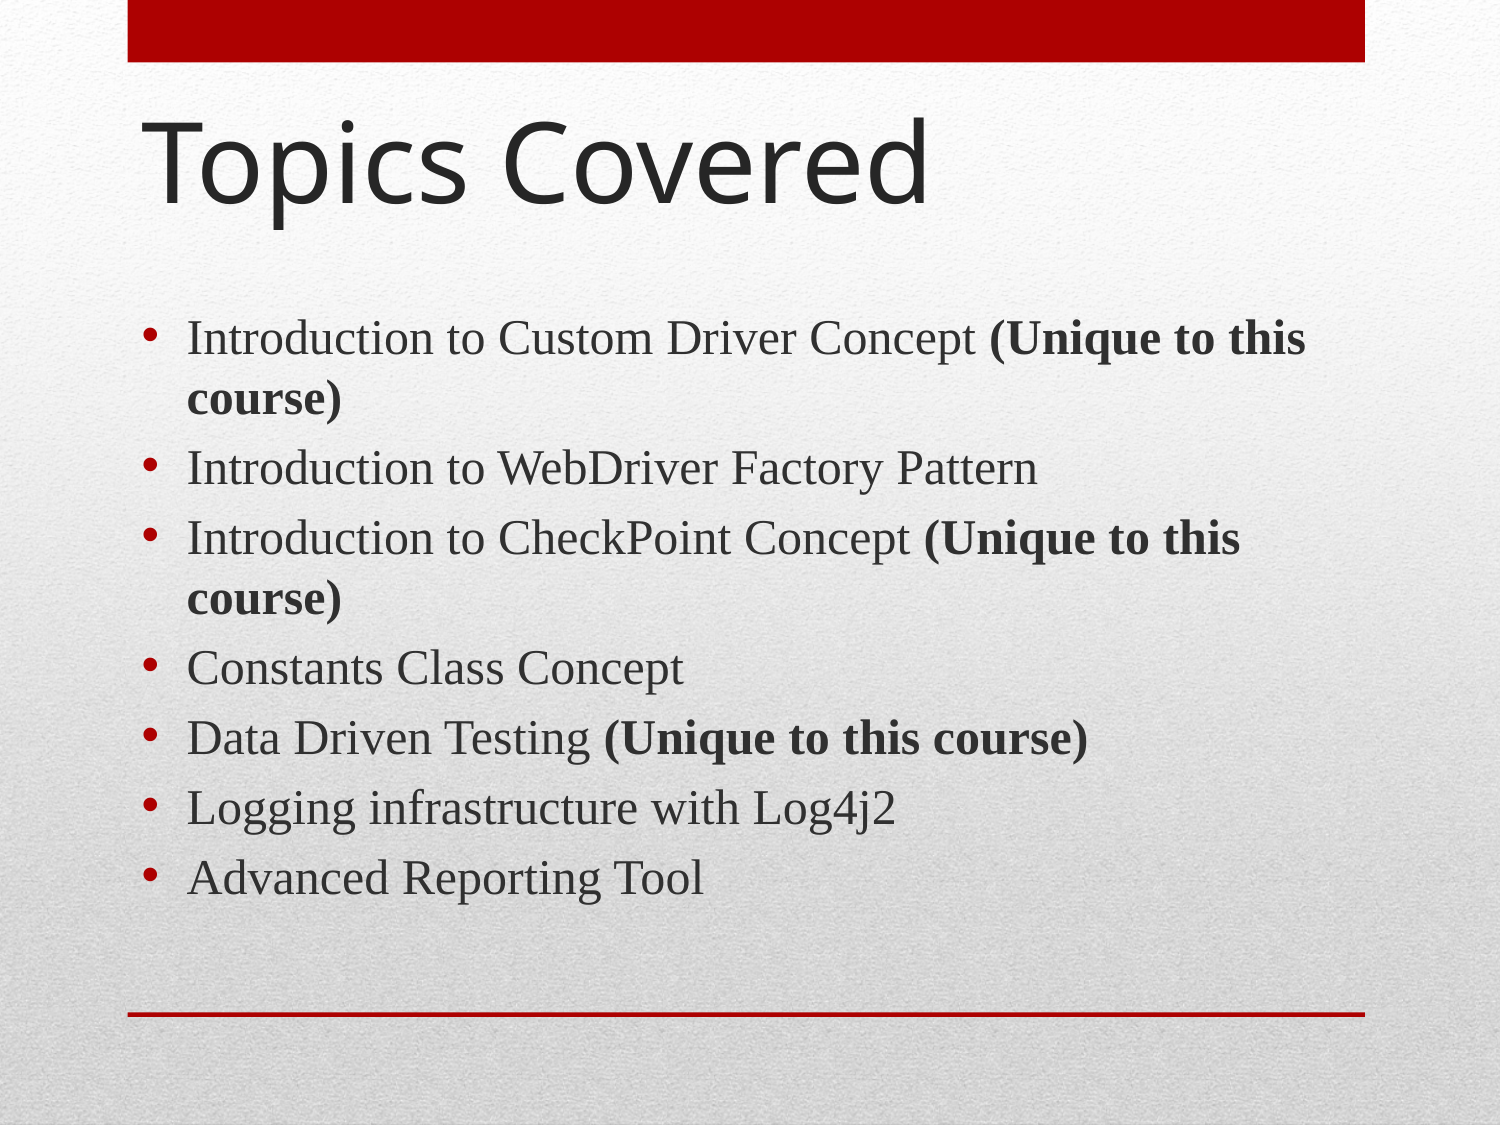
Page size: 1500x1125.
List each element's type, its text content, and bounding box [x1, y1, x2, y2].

list Introduction to Custom Driver Concept (Unique to this course) Introduction to WebDriver Factory Pattern Introduction to CheckPoint Concept (Unique to this course) Constants Class Concept Data Driven Testing (Unique to this course) Logging infrastructure with Log4j2 Advanced Reporting Tool [126, 158, 1374, 980]
title Topics Covered [126, 71, 1240, 158]
